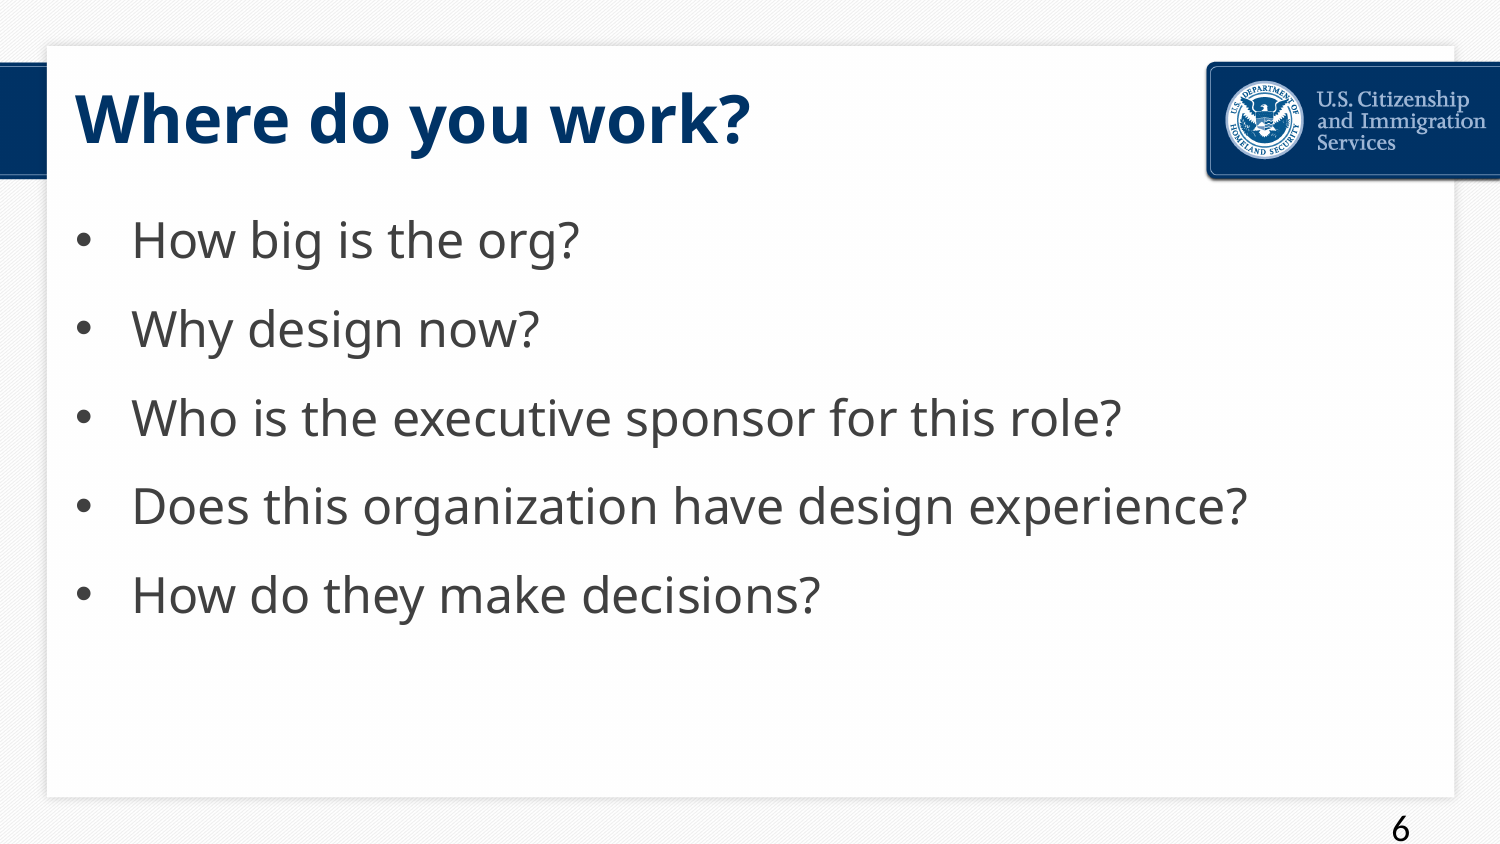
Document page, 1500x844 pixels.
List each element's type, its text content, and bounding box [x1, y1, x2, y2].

title Where do you work? [75, 59, 1188, 185]
text_box 6 [1074, 796, 1425, 828]
picture [0, 0, 1500, 844]
list How big is the org? Why design now? Who is the executive sponsor for this role? Does this organization have design experience? How do they make decisions? [75, 196, 1425, 754]
